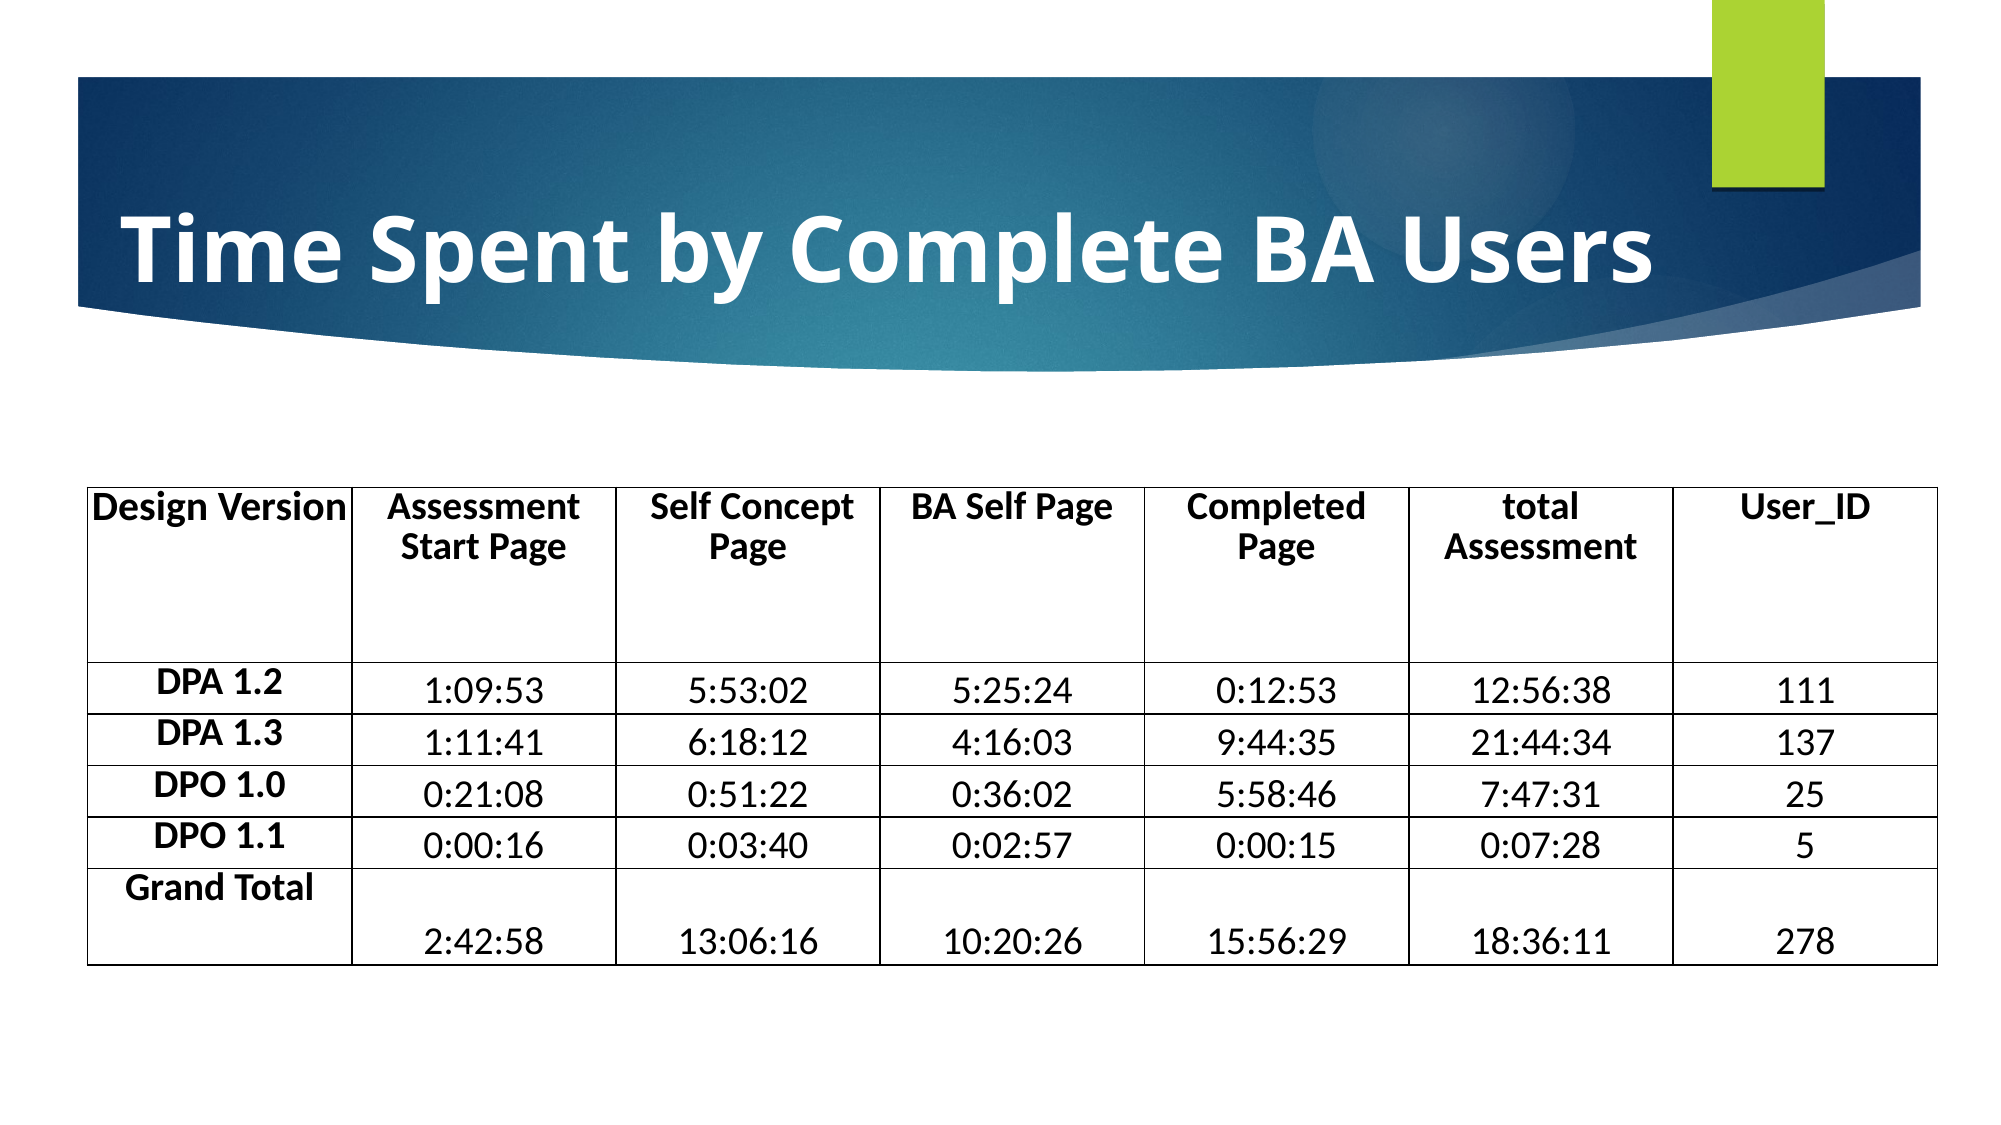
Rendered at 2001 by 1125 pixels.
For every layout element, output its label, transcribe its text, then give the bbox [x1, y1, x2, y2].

table_cell 18:36:11 [1410, 869, 1672, 964]
table_header Design Version [88, 488, 351, 662]
table_cell Grand Total [88, 869, 351, 964]
table_cell 10:20:26 [881, 869, 1144, 964]
table_header BA Self Page [881, 488, 1144, 662]
table_cell 111 [1674, 663, 1937, 713]
table_cell 21:44:34 [1410, 715, 1672, 765]
table_cell 9:44:35 [1145, 715, 1408, 765]
table_cell 1:11:41 [353, 715, 615, 765]
table_cell 15:56:29 [1145, 869, 1408, 964]
table_header User_ID [1674, 488, 1937, 662]
table_cell 7:47:31 [1410, 766, 1672, 816]
table_cell DPA 1.3 [88, 715, 351, 765]
table_cell 0:00:15 [1145, 818, 1408, 868]
table_cell 0:21:08 [353, 766, 615, 816]
table_cell 13:06:16 [617, 869, 879, 964]
table_header total Assessment [1410, 488, 1672, 662]
table_cell 0:02:57 [881, 818, 1144, 868]
table_cell 0:00:16 [353, 818, 615, 868]
table_cell 0:12:53 [1145, 663, 1408, 713]
table_cell DPA 1.2 [88, 663, 351, 713]
table_cell 1:09:53 [353, 663, 615, 713]
table_cell 0:03:40 [617, 818, 879, 868]
table_cell 137 [1674, 715, 1937, 765]
table_cell 5 [1674, 818, 1937, 868]
table_cell 0:51:22 [617, 766, 879, 816]
table_cell DPO 1.0 [88, 766, 351, 816]
table_header Completed Page [1145, 488, 1408, 662]
table_cell 0:36:02 [881, 766, 1144, 816]
table_cell 5:58:46 [1145, 766, 1408, 816]
table_cell 5:25:24 [881, 663, 1144, 713]
picture [79, 78, 1920, 371]
table_cell 12:56:38 [1410, 663, 1672, 713]
table_cell 4:16:03 [881, 715, 1144, 765]
table_cell 6:18:12 [617, 715, 879, 765]
table_cell DPO 1.1 [88, 818, 351, 868]
table_cell 2:42:58 [353, 869, 615, 964]
table_cell 278 [1674, 869, 1937, 964]
title Time Spent by Complete BA Users [119, 191, 1882, 303]
table_header Assessment Start Page [353, 488, 615, 662]
table_cell 5:53:02 [617, 663, 879, 713]
table_cell 0:07:28 [1410, 818, 1672, 868]
table_cell 25 [1674, 766, 1937, 816]
table_header Self Concept Page [617, 488, 879, 662]
